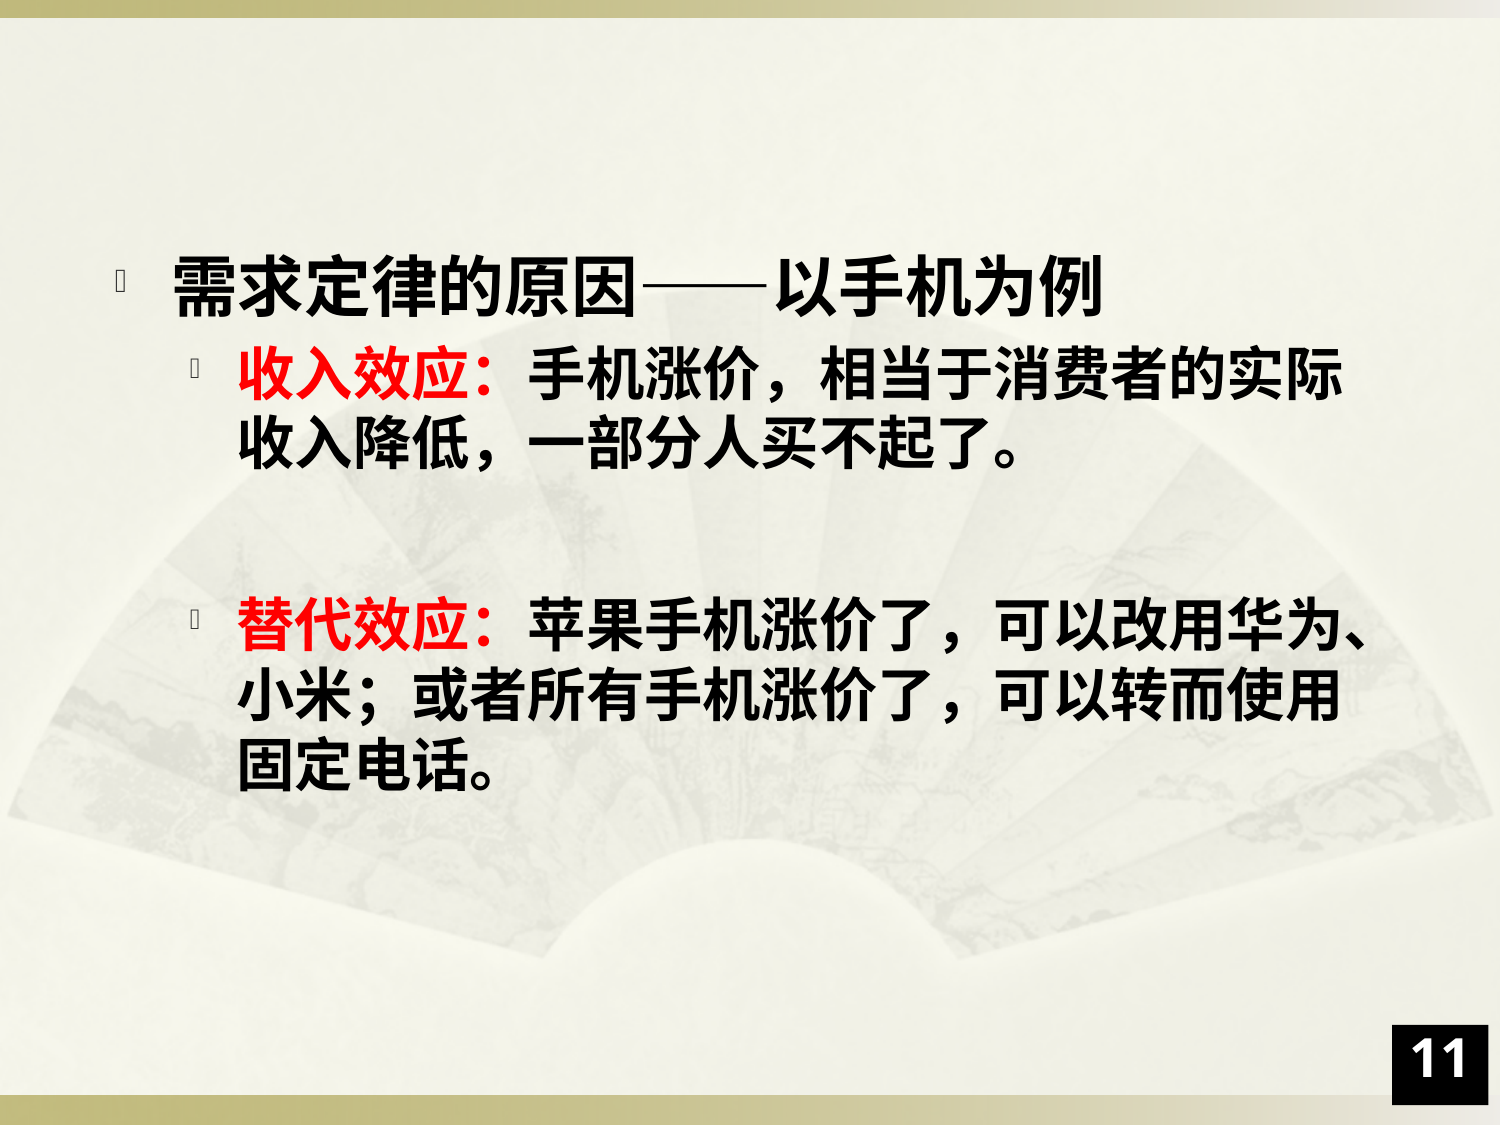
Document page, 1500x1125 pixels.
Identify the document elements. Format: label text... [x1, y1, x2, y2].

text_box 11 [1392, 1024, 1489, 1106]
list 需求定律的原因——以手机为例 收入效应：手机涨价，相当于消费者的实际收入降低，一部分人买不起了。 替代效应：苹果手机涨价了，可以改用华为、小米；或者所有手机涨价了，可以转而使用固定电话。 [99, 237, 1388, 1025]
